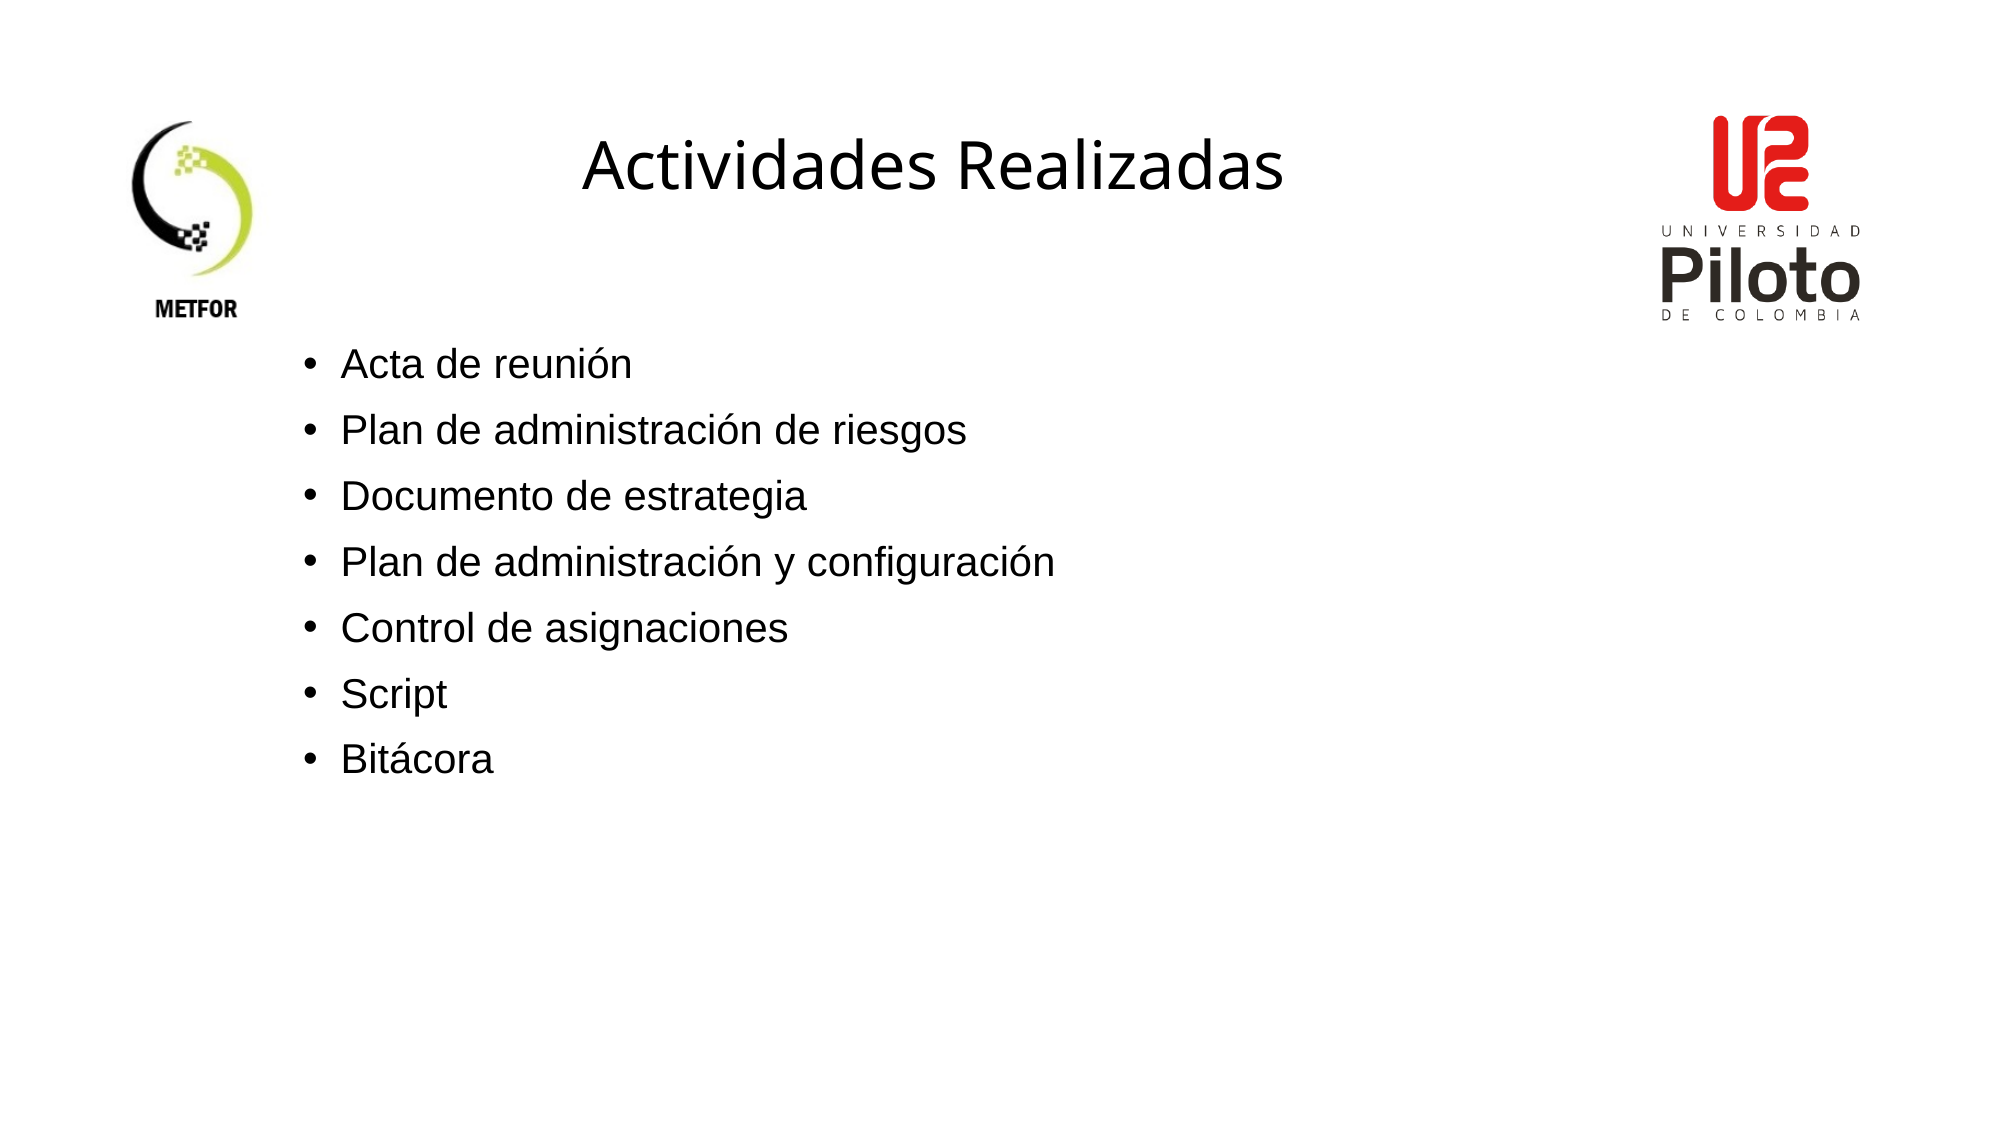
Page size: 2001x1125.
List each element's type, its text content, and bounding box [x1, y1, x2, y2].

picture [100, 108, 288, 336]
picture [1633, 94, 1888, 349]
list Acta de reunión Plan de administración de riesgos Documento de estrategia Plan de administración y configuración Control de asignaciones Script Bitácora [288, 335, 1289, 965]
title Actividades Realizadas [567, 59, 1433, 278]
